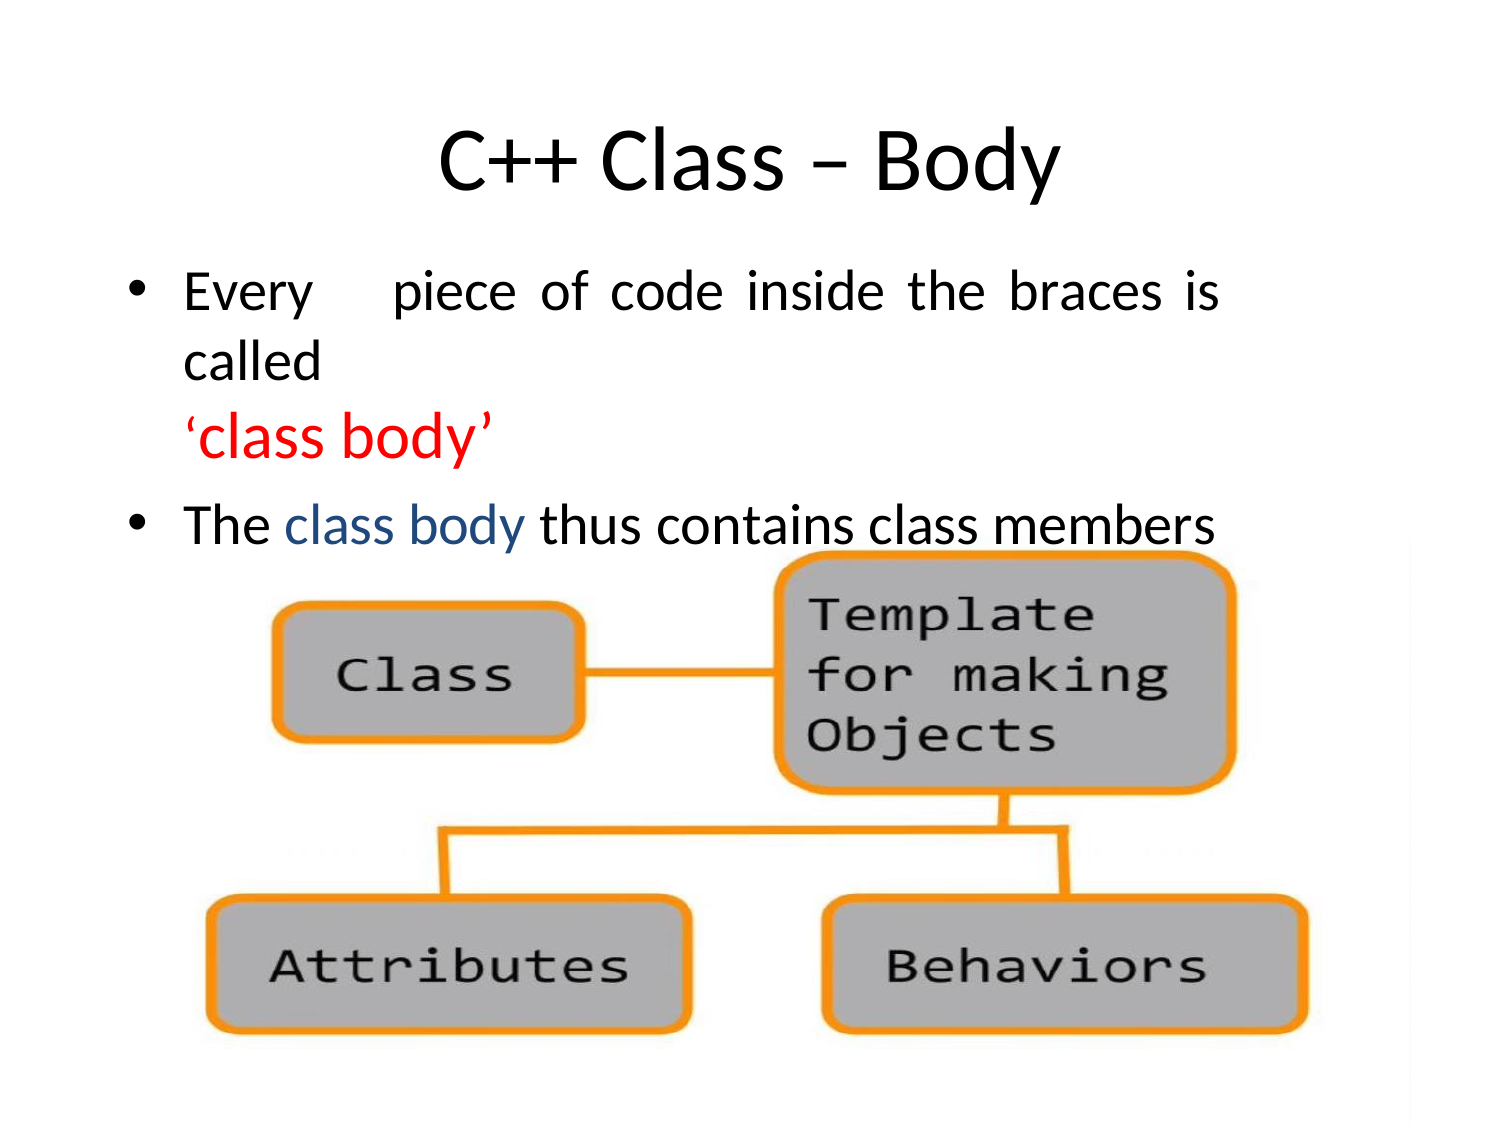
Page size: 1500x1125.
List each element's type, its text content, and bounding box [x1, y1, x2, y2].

text_box [115, 537, 1411, 1125]
text_box Every piece of code inside the braces is called ‘class body’ The class body thus contains class members [125, 252, 1325, 557]
title C++ Class – Body [198, 98, 1302, 252]
